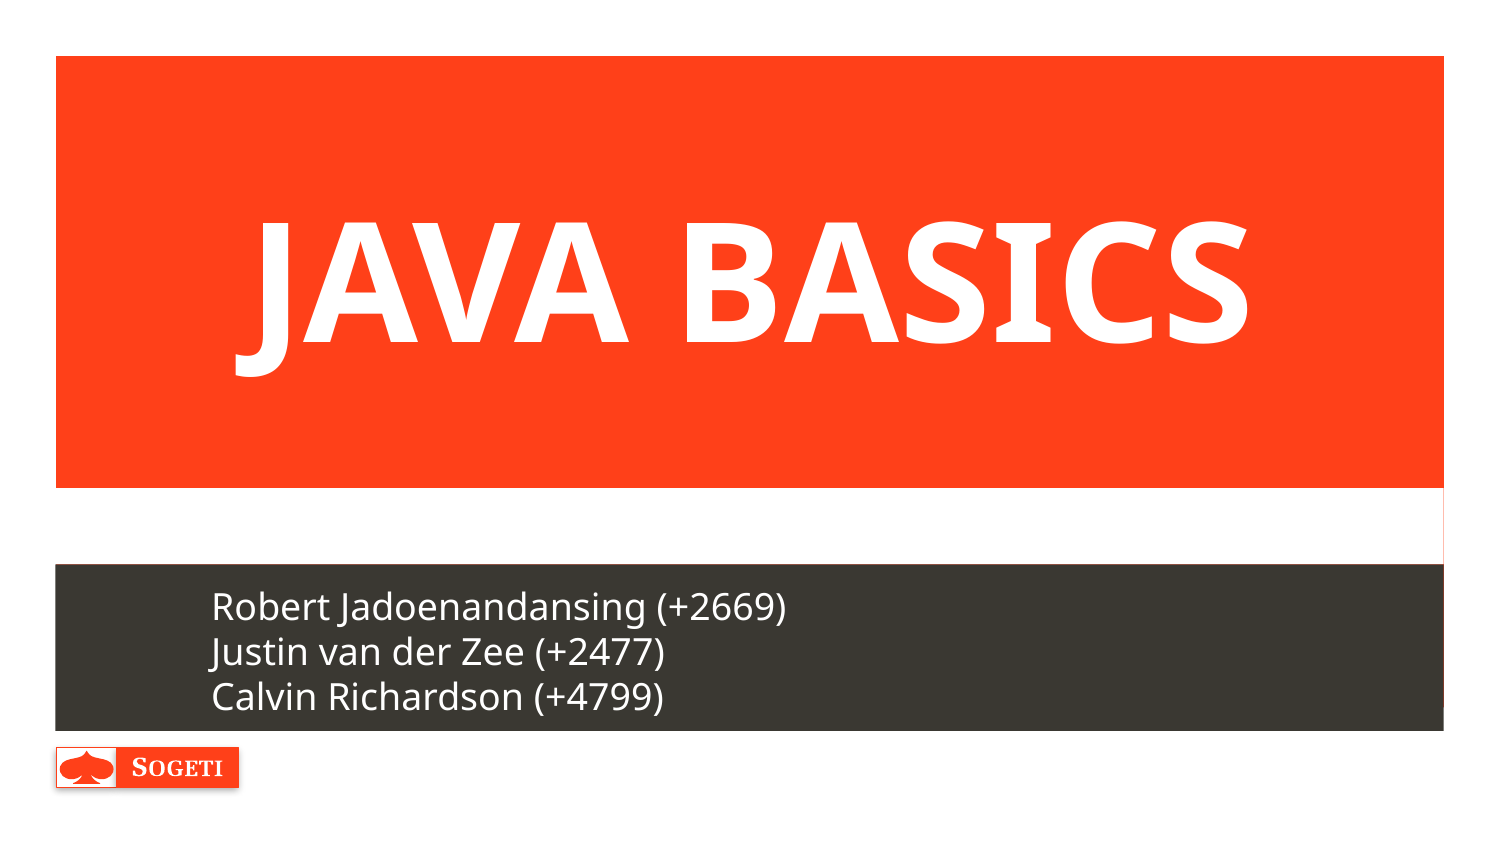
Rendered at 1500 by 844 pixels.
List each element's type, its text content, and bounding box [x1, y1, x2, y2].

title JAVA BASICS [108, 188, 1395, 397]
text_box [64, 679, 1351, 710]
text_box Robert Jadoenandansing (+2669) Justin van der Zee (+2477) Calvin Richardson (+4799) [55, 565, 1444, 731]
text_box [55, 488, 1444, 565]
